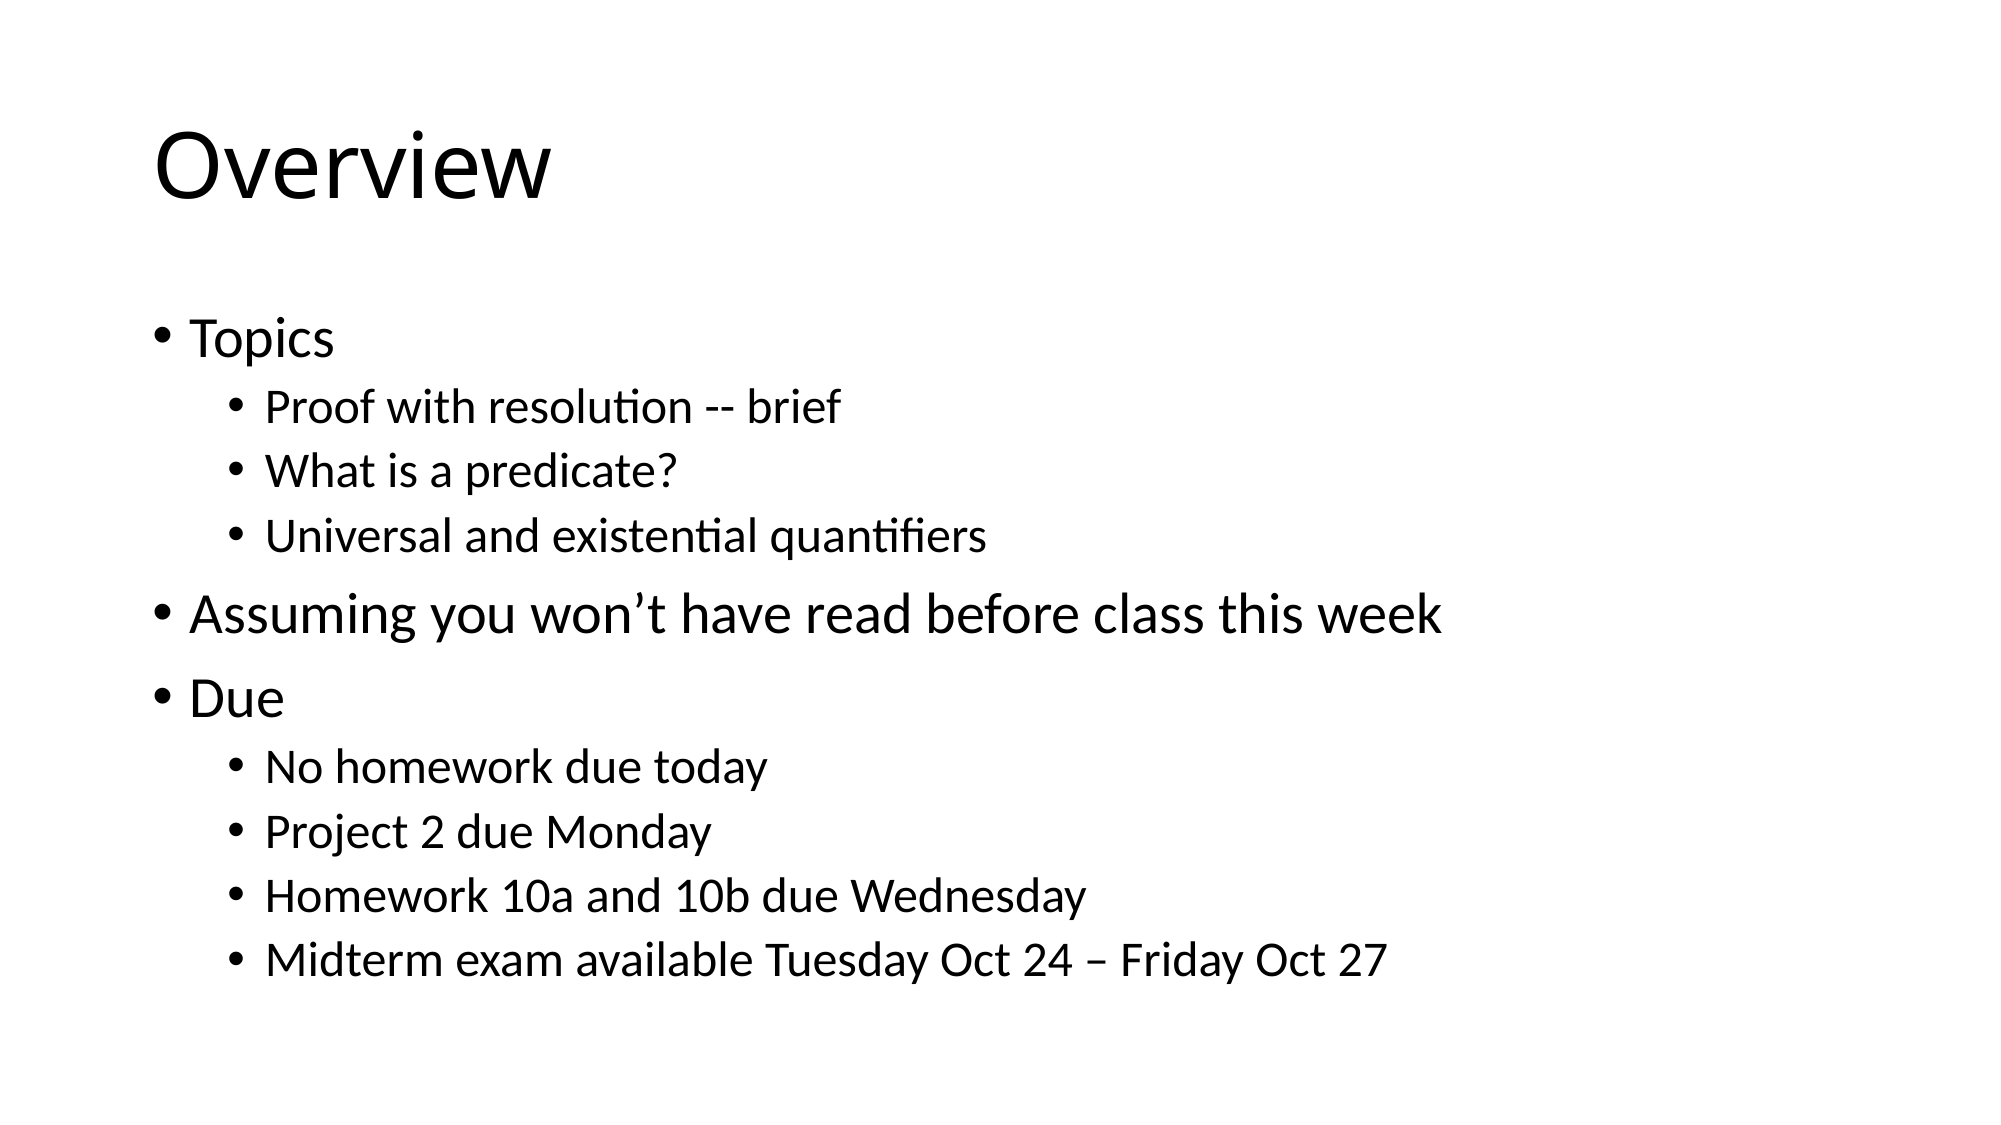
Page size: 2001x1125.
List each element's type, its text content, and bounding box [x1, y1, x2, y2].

title Overview [137, 59, 1863, 278]
list Topics Proof with resolution -- brief What is a predicate? Universal and existential quantifiers Assuming you won’t have read before class this week Due No homework due today Project 2 due Monday Homework 10a and 10b due Wednesday Midterm exam available Tuesday Oct 24 – Friday Oct 27 [137, 299, 1863, 1014]
